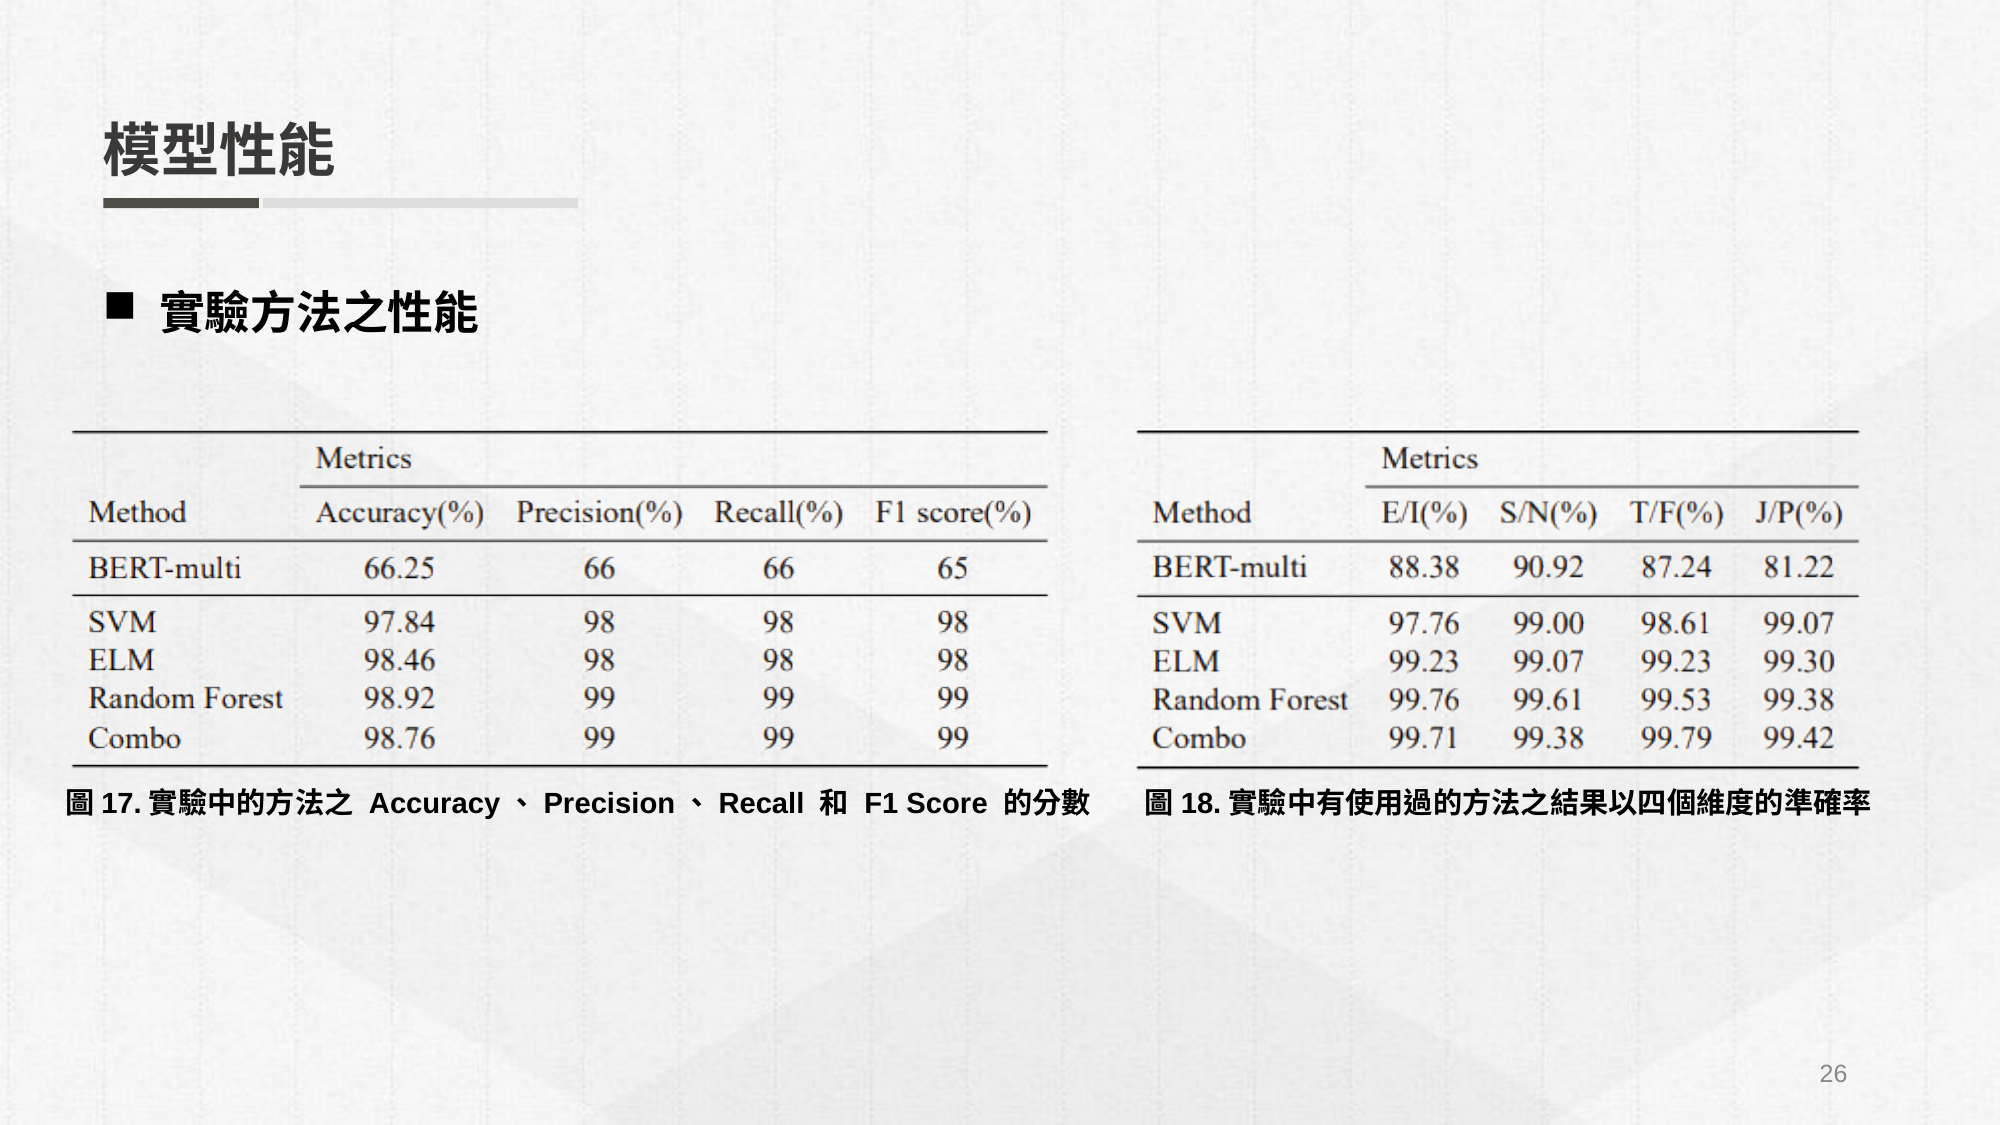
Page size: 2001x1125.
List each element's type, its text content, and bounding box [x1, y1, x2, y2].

text_box 模型性能 [87, 105, 996, 204]
picture [0, 0, 2000, 1125]
text_box [262, 198, 578, 209]
slide_number 26 [1412, 1042, 1863, 1103]
text_box 圖17.實驗中的方法之 Accuracy、Precision、Recall 和 F1 Score 的分數 [50, 776, 1106, 827]
text_box 圖18.實驗中有使用過的方法之結果以四個維度的準確率 [1129, 776, 1895, 827]
text_box [103, 198, 259, 209]
text_box 實驗方法之性能 [87, 260, 1263, 404]
